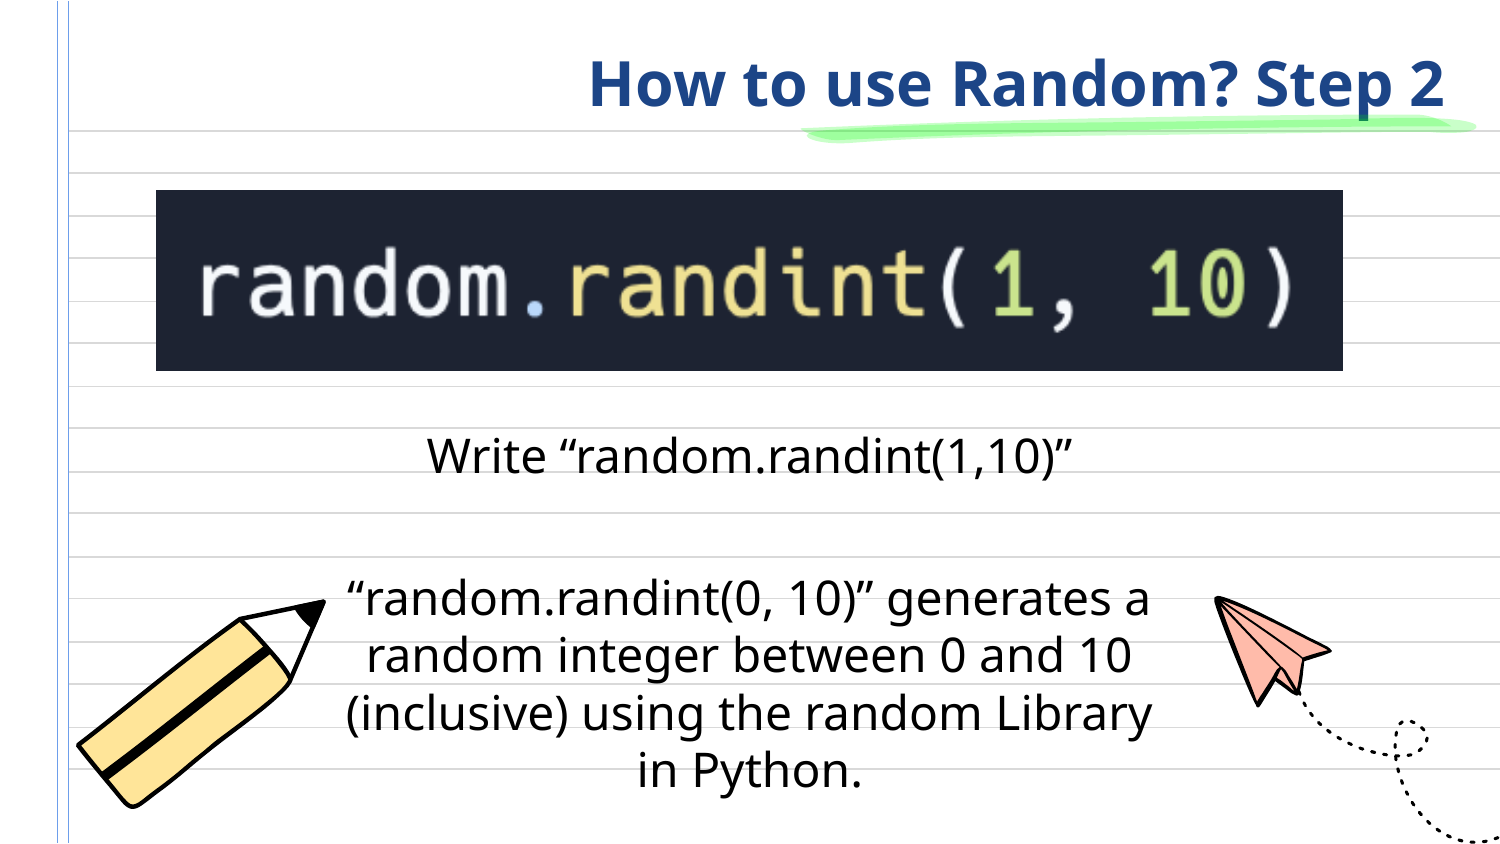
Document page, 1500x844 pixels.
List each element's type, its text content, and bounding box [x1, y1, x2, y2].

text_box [790, 114, 1479, 144]
subtitle Write “random.randint(1,10)” [356, 410, 1144, 538]
subtitle “random.randint(0, 10)” generates a random integer between 0 and 10 (inclusive) using the random Library in Python. [304, 552, 1196, 801]
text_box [1213, 595, 1500, 844]
title How to use Random? Step 2 [543, 44, 1492, 128]
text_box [71, 645, 359, 738]
picture [156, 190, 1344, 371]
